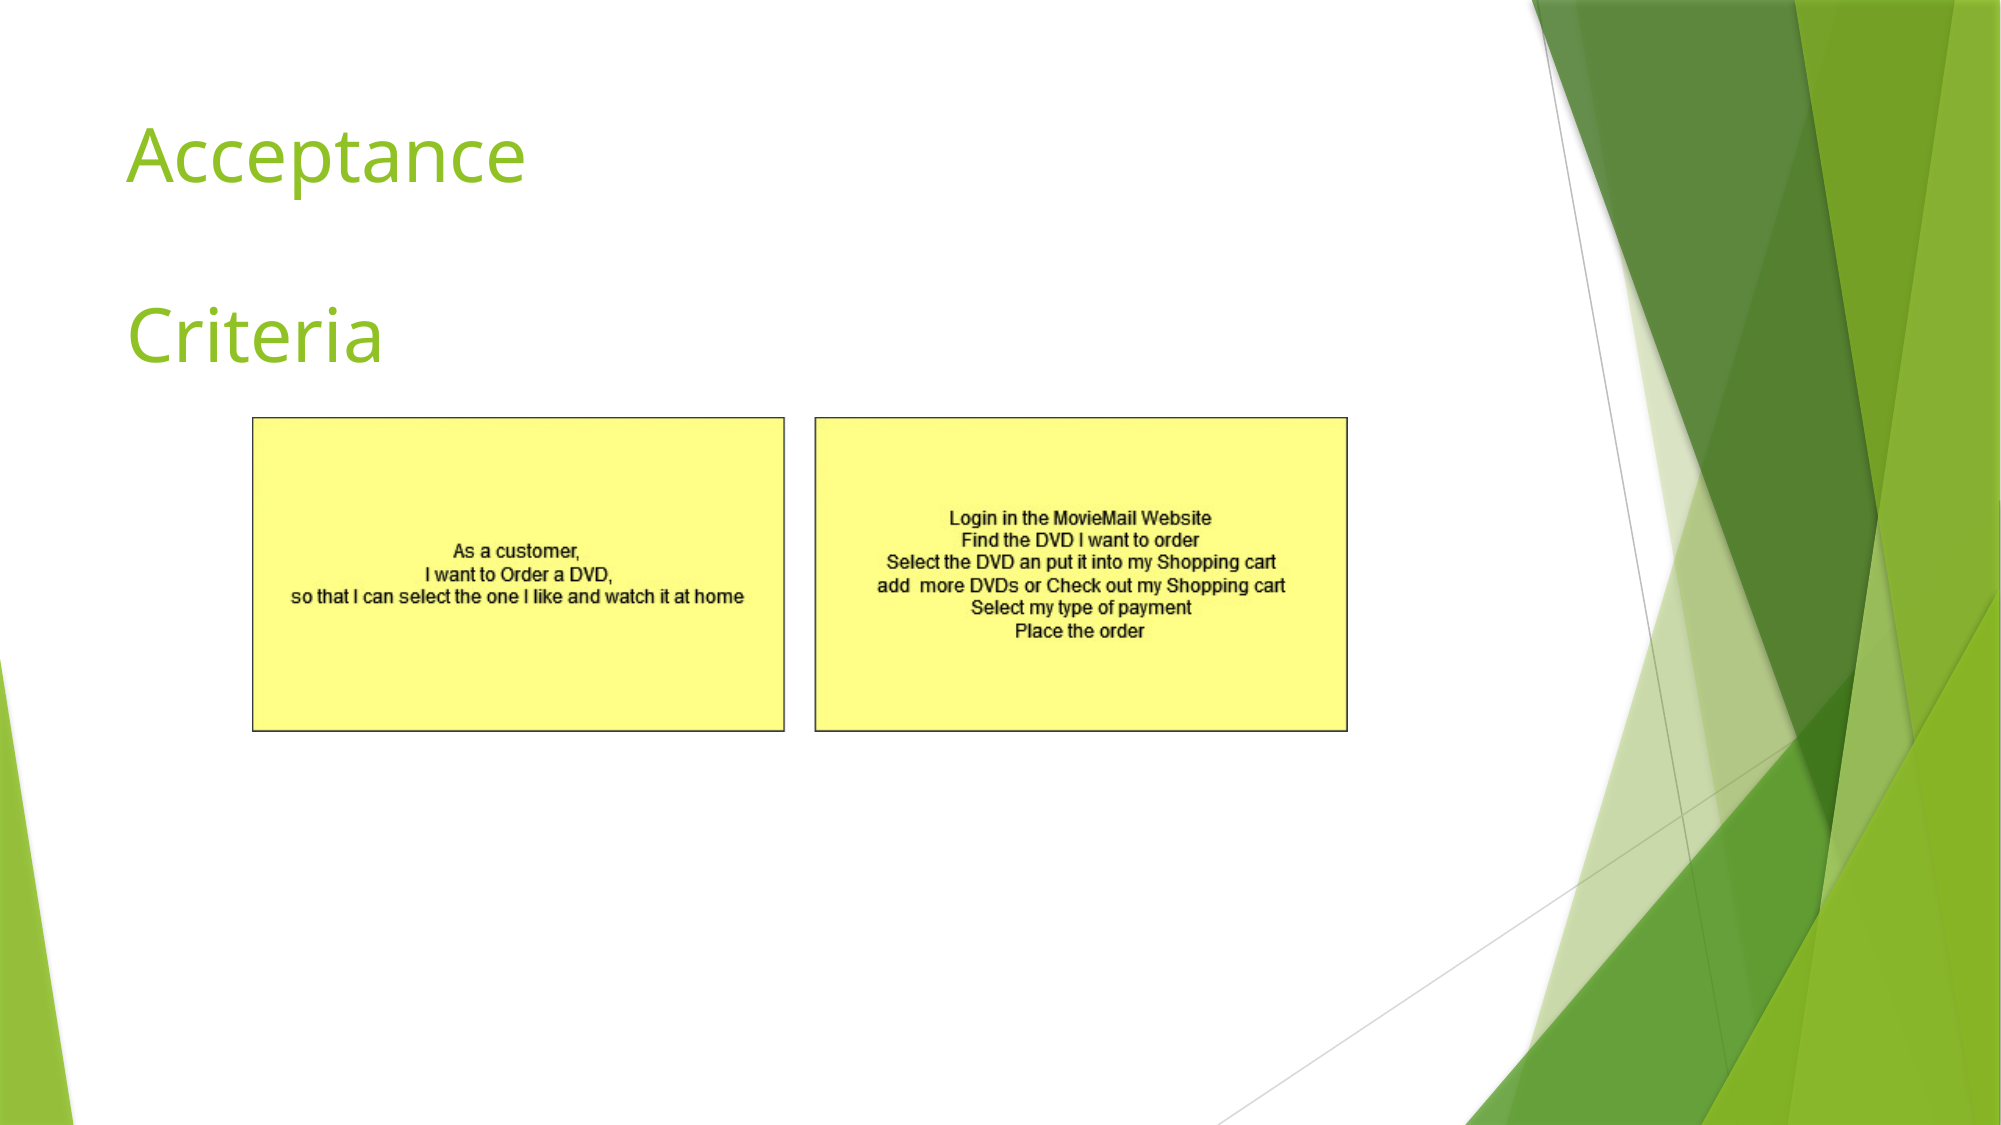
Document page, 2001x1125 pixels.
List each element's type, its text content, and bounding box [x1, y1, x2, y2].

title Acceptance Criteria [111, 99, 544, 317]
picture [251, 416, 1349, 733]
